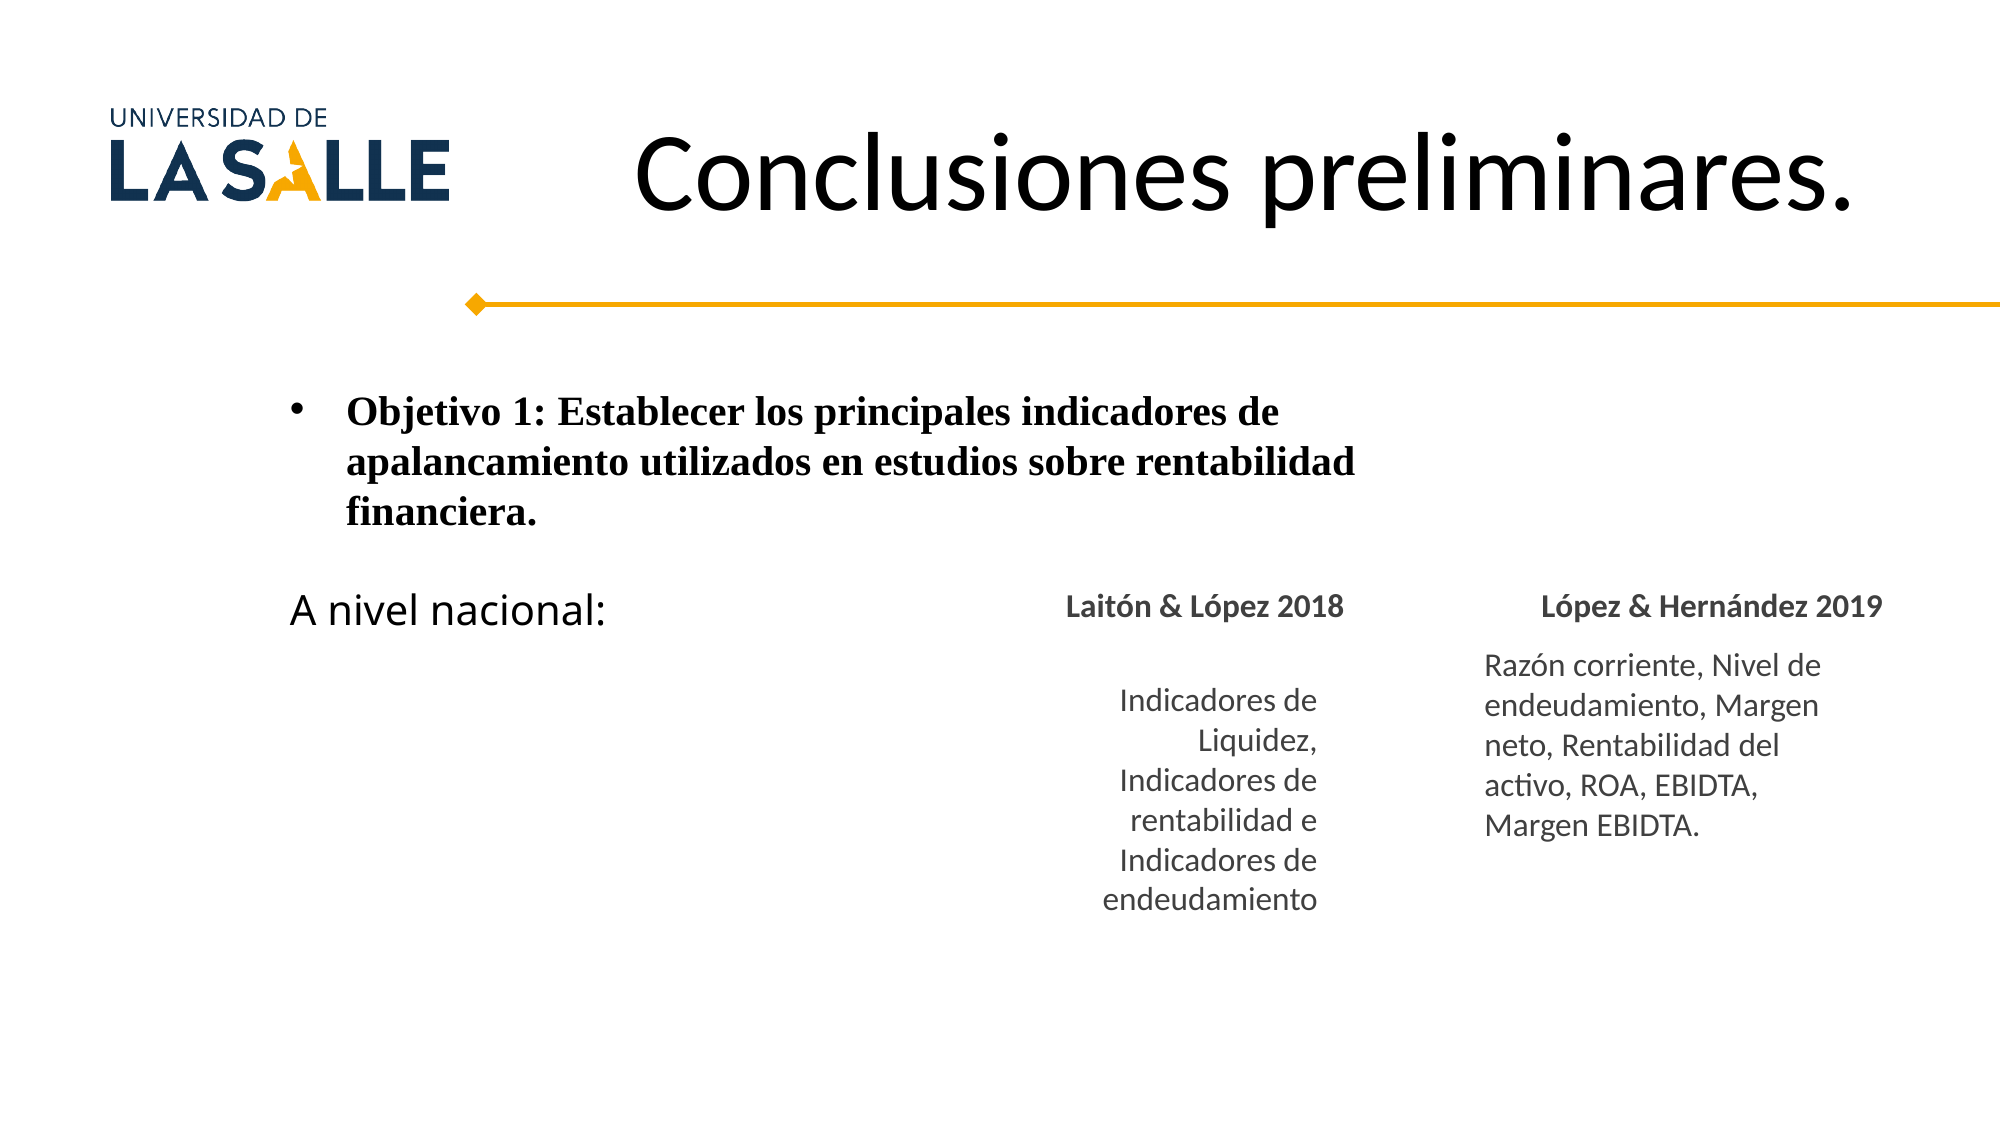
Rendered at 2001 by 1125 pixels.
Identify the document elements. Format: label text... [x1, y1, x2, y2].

text_box Laitón & López 2018 [967, 577, 1360, 632]
text_box Razón corriente, Nivel de endeudamiento, Margen neto, Rentabilidad del activo, ROA, EBIDTA, Margen EBIDTA. [1469, 635, 1843, 850]
text_box Objetivo 1: Establecer los principales indicadores de apalancamiento utilizados en estudios sobre rentabilidad financiera. A nivel nacional: [274, 376, 1421, 692]
text_box Conclusiones preliminares. [619, 90, 1873, 241]
picture [85, 81, 475, 228]
text_box López & Hernández 2019 [1414, 577, 1898, 632]
text_box Indicadores de Liquidez, Indicadores de rentabilidad e Indicadores de endeudamiento [1051, 670, 1333, 925]
